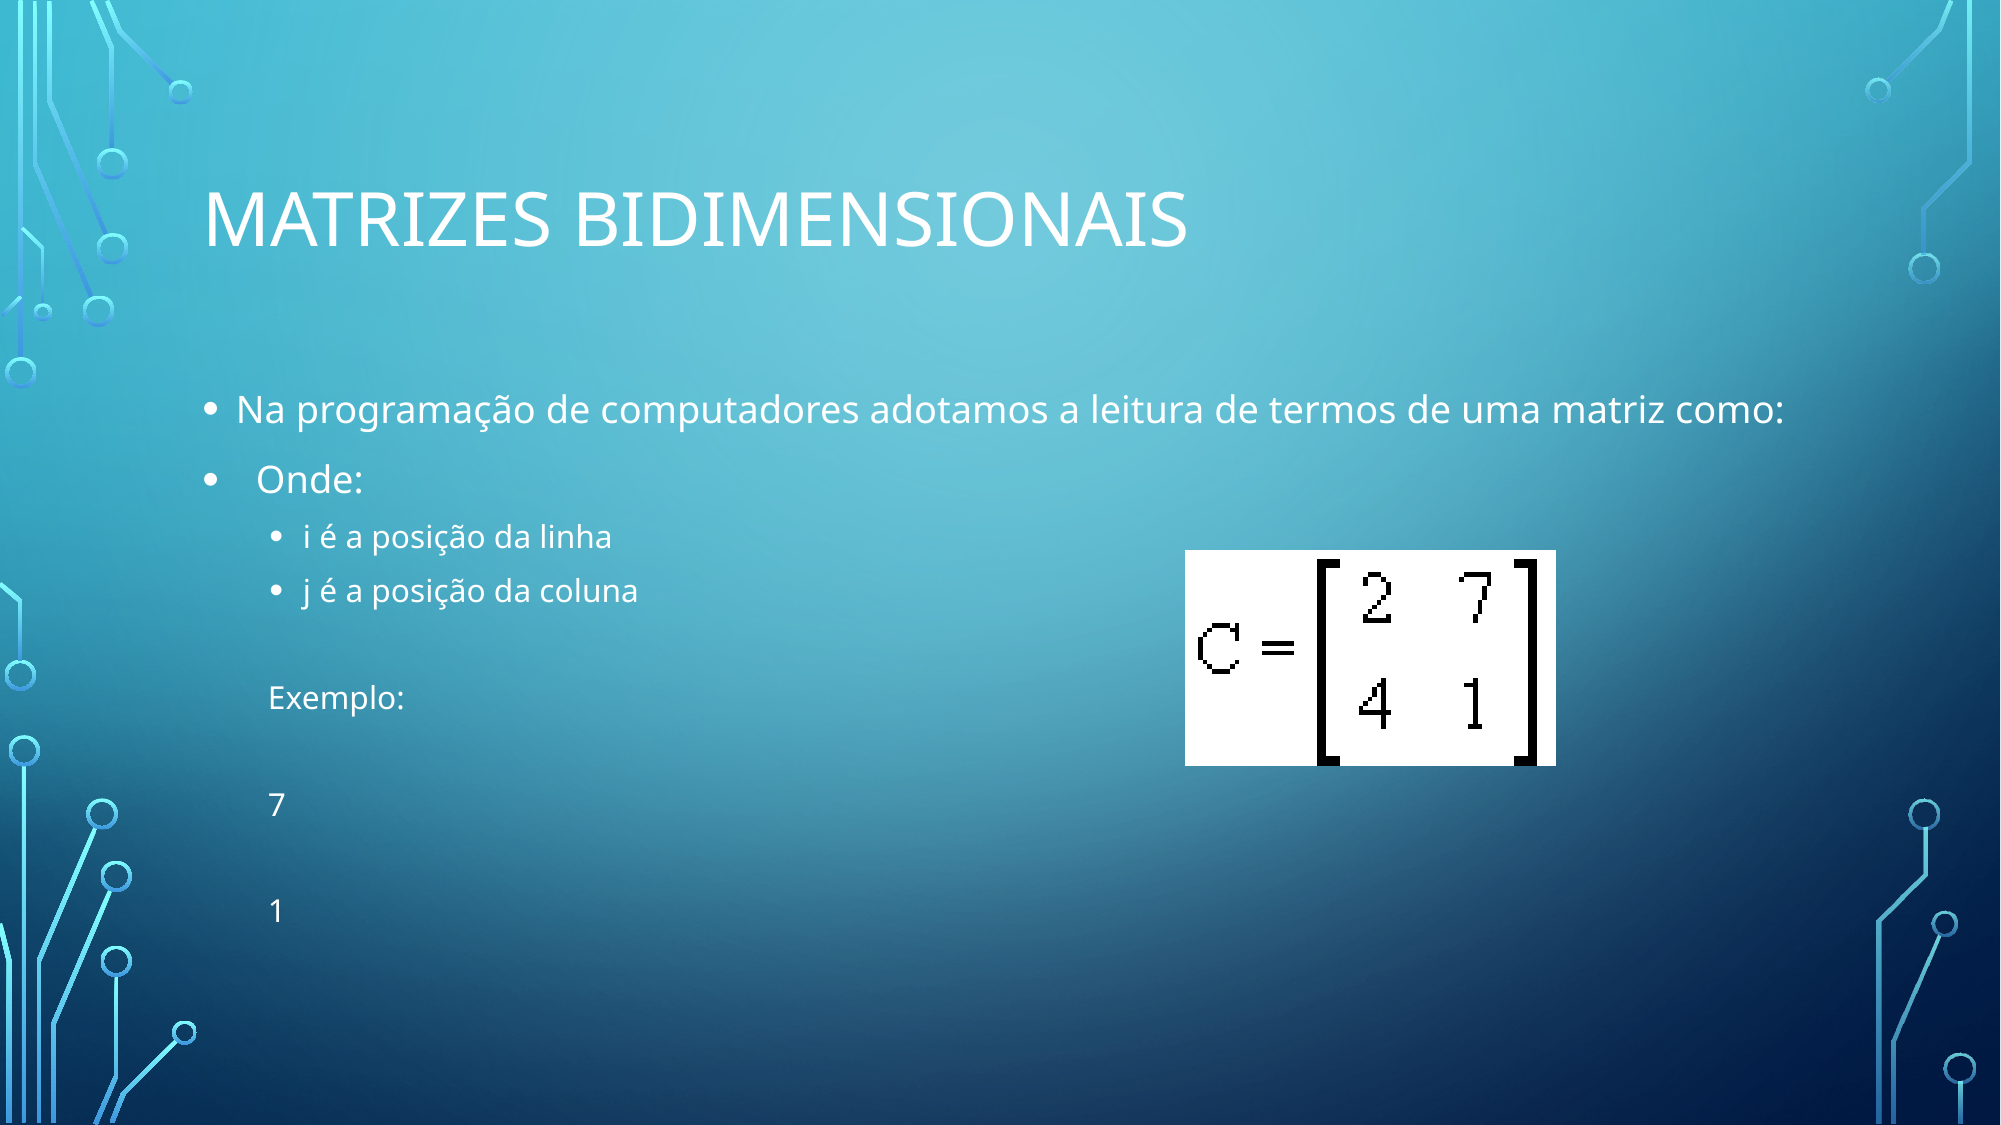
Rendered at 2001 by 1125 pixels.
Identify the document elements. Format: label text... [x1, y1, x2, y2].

title Matrizes bidimensionais [187, 101, 1813, 344]
picture [1184, 550, 1556, 766]
